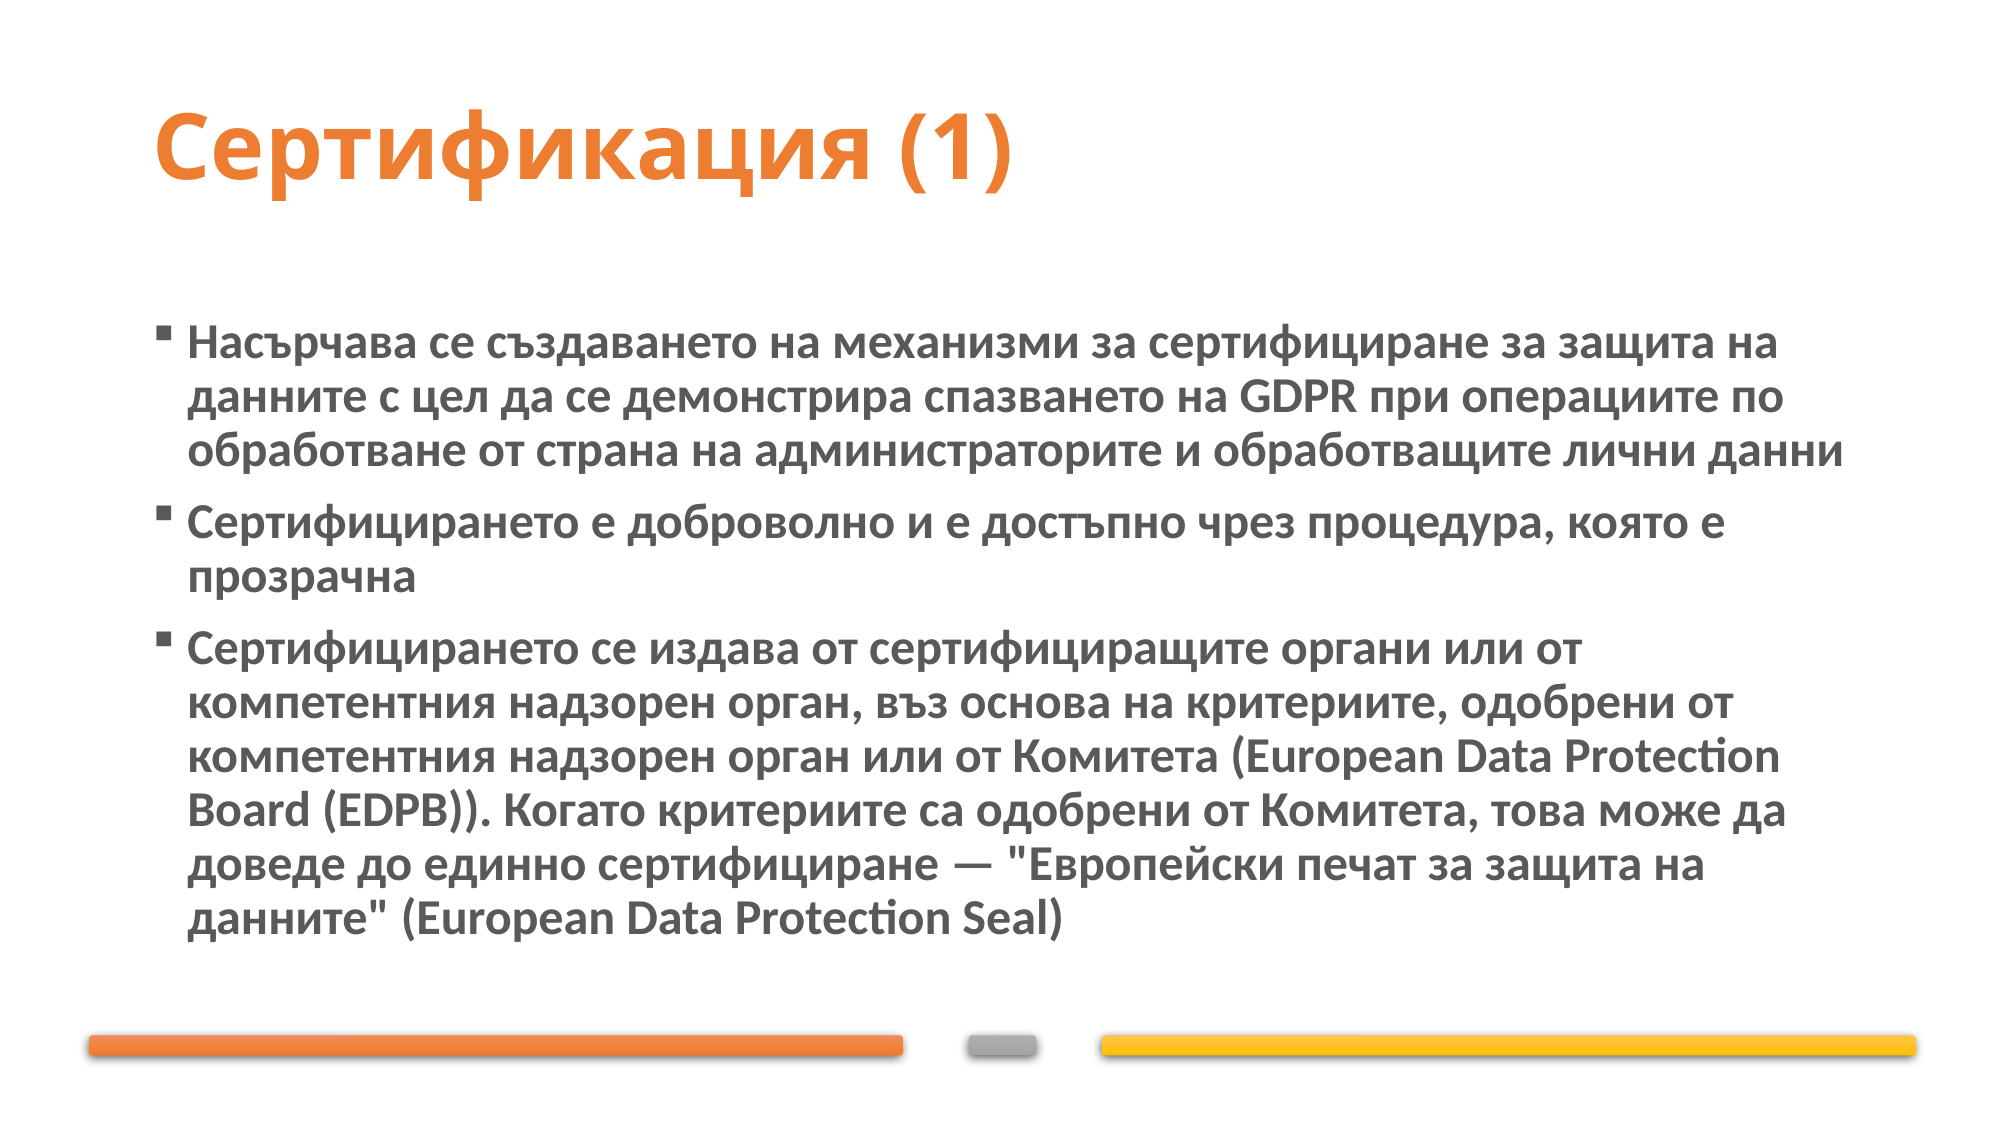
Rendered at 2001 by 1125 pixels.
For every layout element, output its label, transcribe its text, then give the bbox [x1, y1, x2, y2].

list Насърчава се създаването на механизми за сертифициране за защита на данните с цел да се демонстрира спазването на GDPR при операциите по обработване от страна на администраторите и обработващите лични данни Сертифицирането е доброволно и е достъпно чрез процедура, която е прозрачна Сертифицирането се издава от сертифициращите органи или от компетентния надзорен орган, въз основа на критериите, одобрени от компетентния надзорен орган или от Комитета (European Data Protection Board (EDPB)). Когато критериите са одобрени от Комитета, това може да доведе до единно сертифициране — "Европейски печат за защита на данните" (European Data Protection Seal) [137, 307, 1863, 1014]
title Сертификация (1) [137, 41, 1863, 259]
